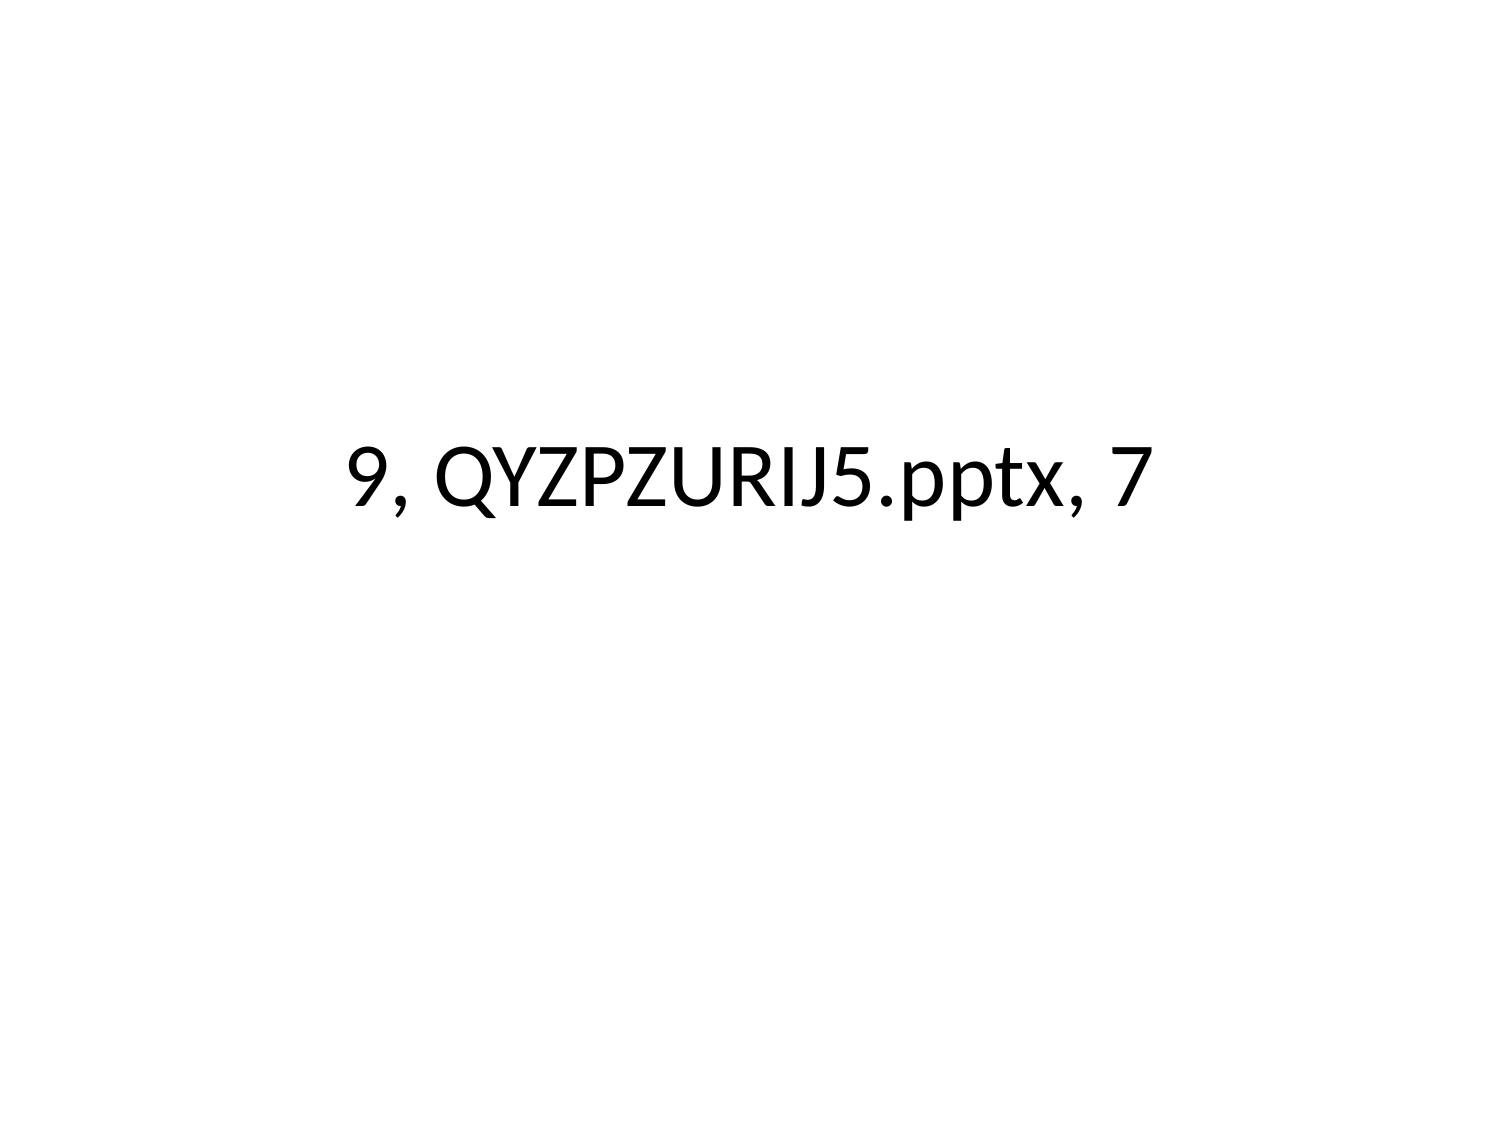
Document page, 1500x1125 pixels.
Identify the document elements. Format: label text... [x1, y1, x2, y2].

title 9, QYZPZURIJ5.pptx, 7 [112, 349, 1388, 591]
